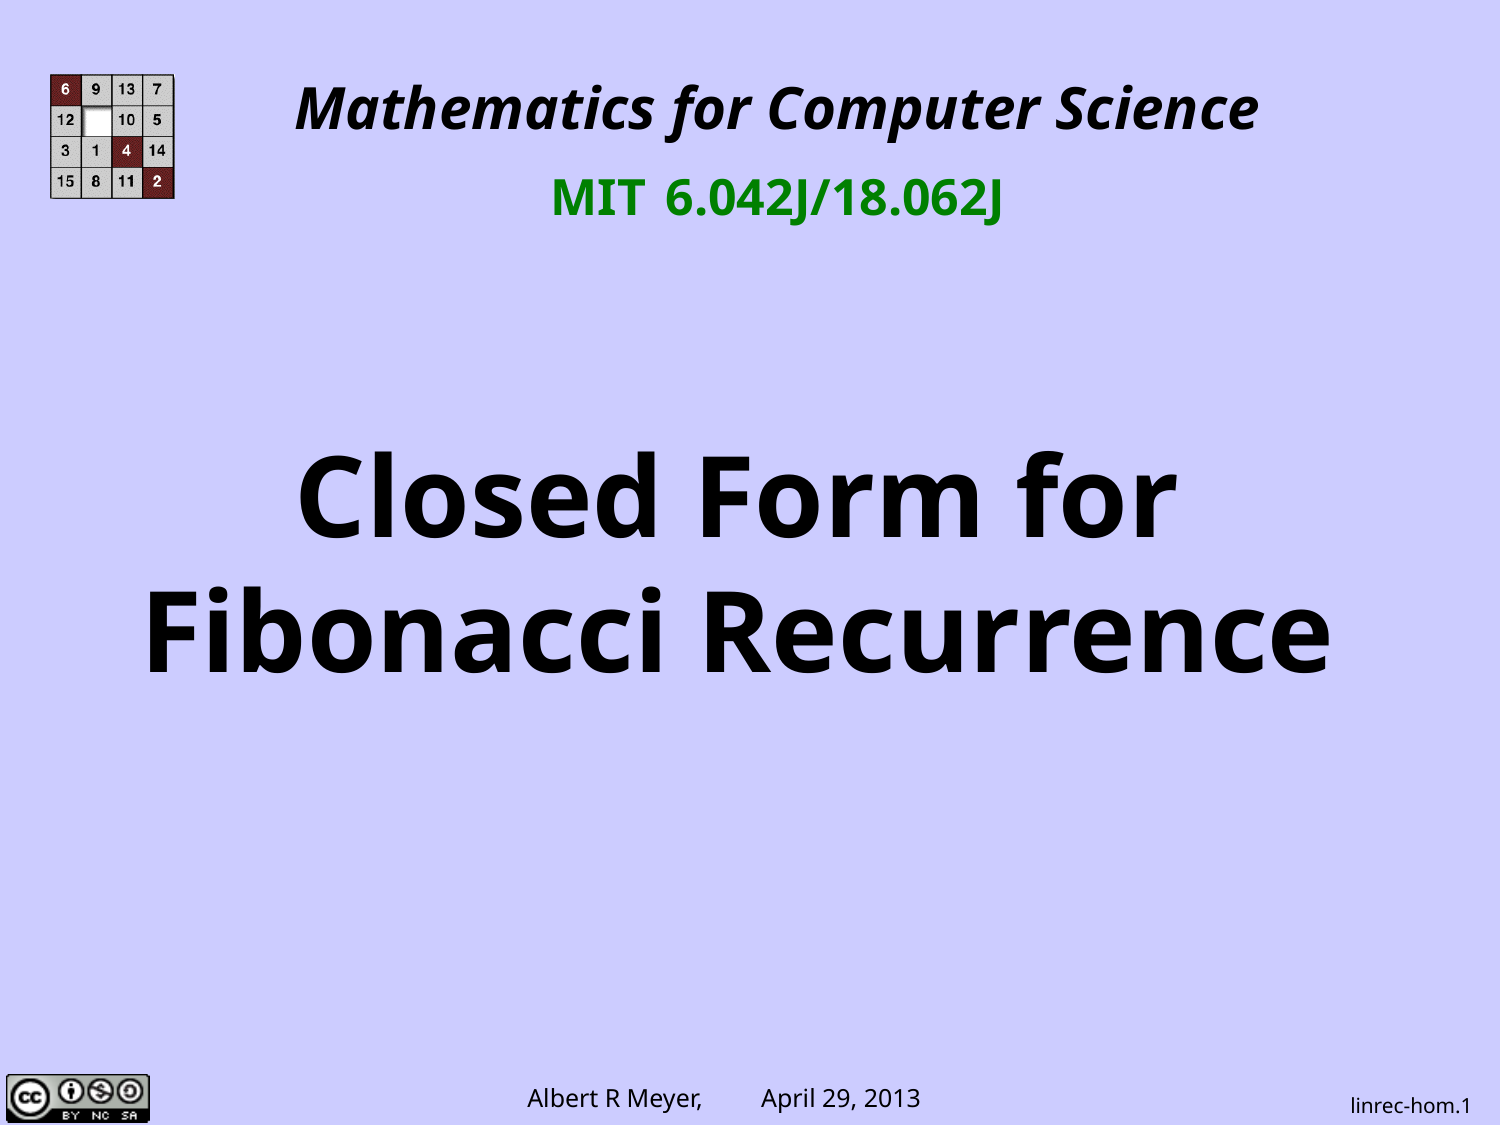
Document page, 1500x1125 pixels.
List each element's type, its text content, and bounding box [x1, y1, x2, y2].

picture [50, 74, 175, 199]
picture [6, 1074, 150, 1123]
text_box Closed Form for Fibonacci Recurrence [24, 287, 1450, 834]
text_box linrec-hom.1 [1049, 1084, 1488, 1125]
text_box Mathematics for Computer Science MIT 6.042J/18.062J [279, 63, 1276, 239]
